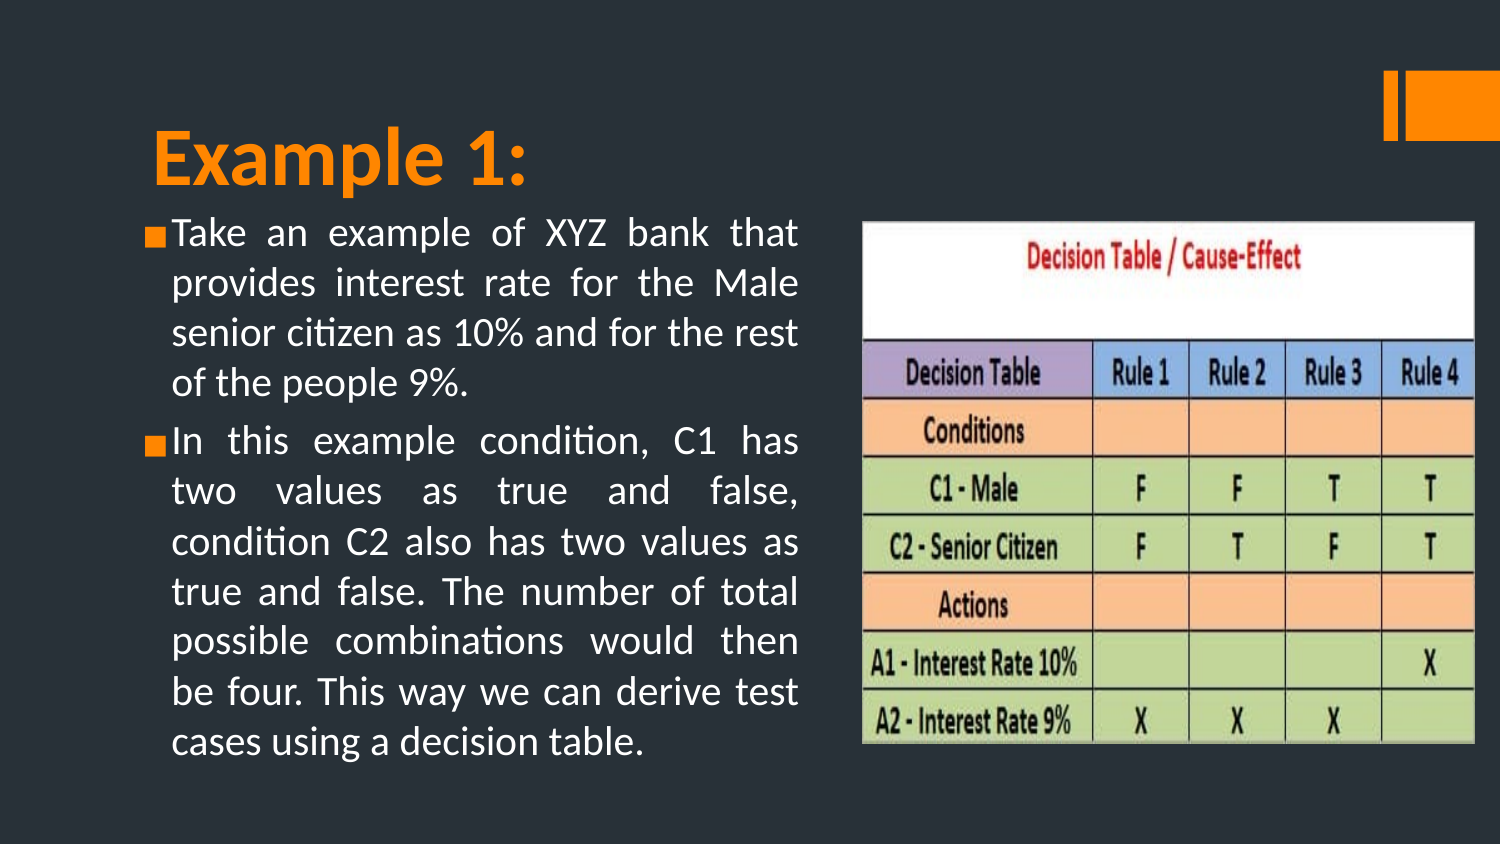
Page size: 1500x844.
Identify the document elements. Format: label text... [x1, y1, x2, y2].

title Example 1: [137, 67, 1338, 210]
picture [862, 221, 1476, 744]
list Take an example of XYZ bank that provides interest rate for the Male senior citizen as 10% and for the rest of the people 9%. In this example condition, C1 has two values as true and false, condition C2 also has two values as true and false. The number of total possible combinations would then be four. This way we can derive test cases using a decision table. [118, 196, 815, 777]
